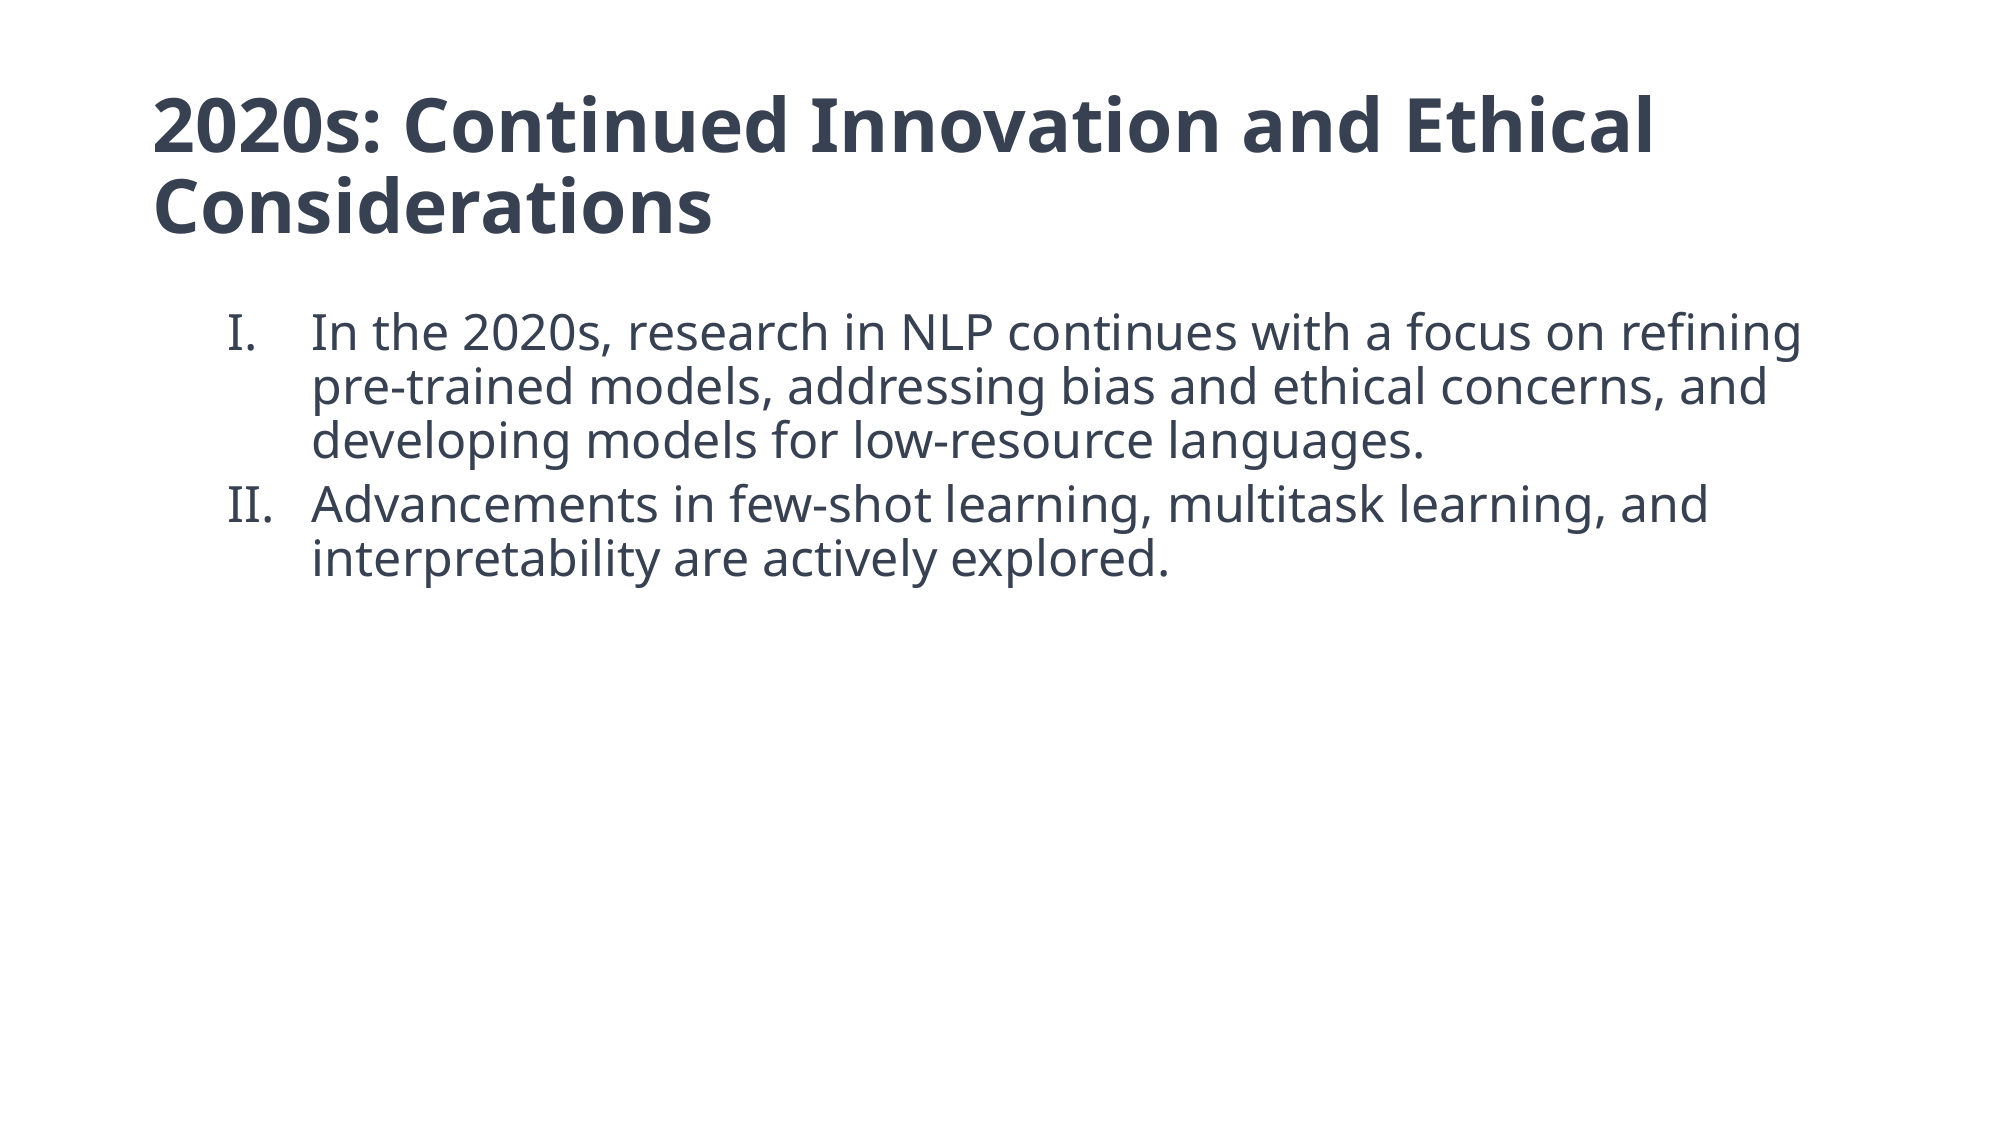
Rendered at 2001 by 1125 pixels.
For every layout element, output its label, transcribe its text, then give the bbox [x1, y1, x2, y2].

title 2020s: Continued Innovation and Ethical Considerations [137, 59, 1978, 278]
list In the 2020s, research in NLP continues with a focus on refining pre-trained models, addressing bias and ethical concerns, and developing models for low-resource languages. Advancements in few-shot learning, multitask learning, and interpretability are actively explored. [137, 299, 1863, 1014]
